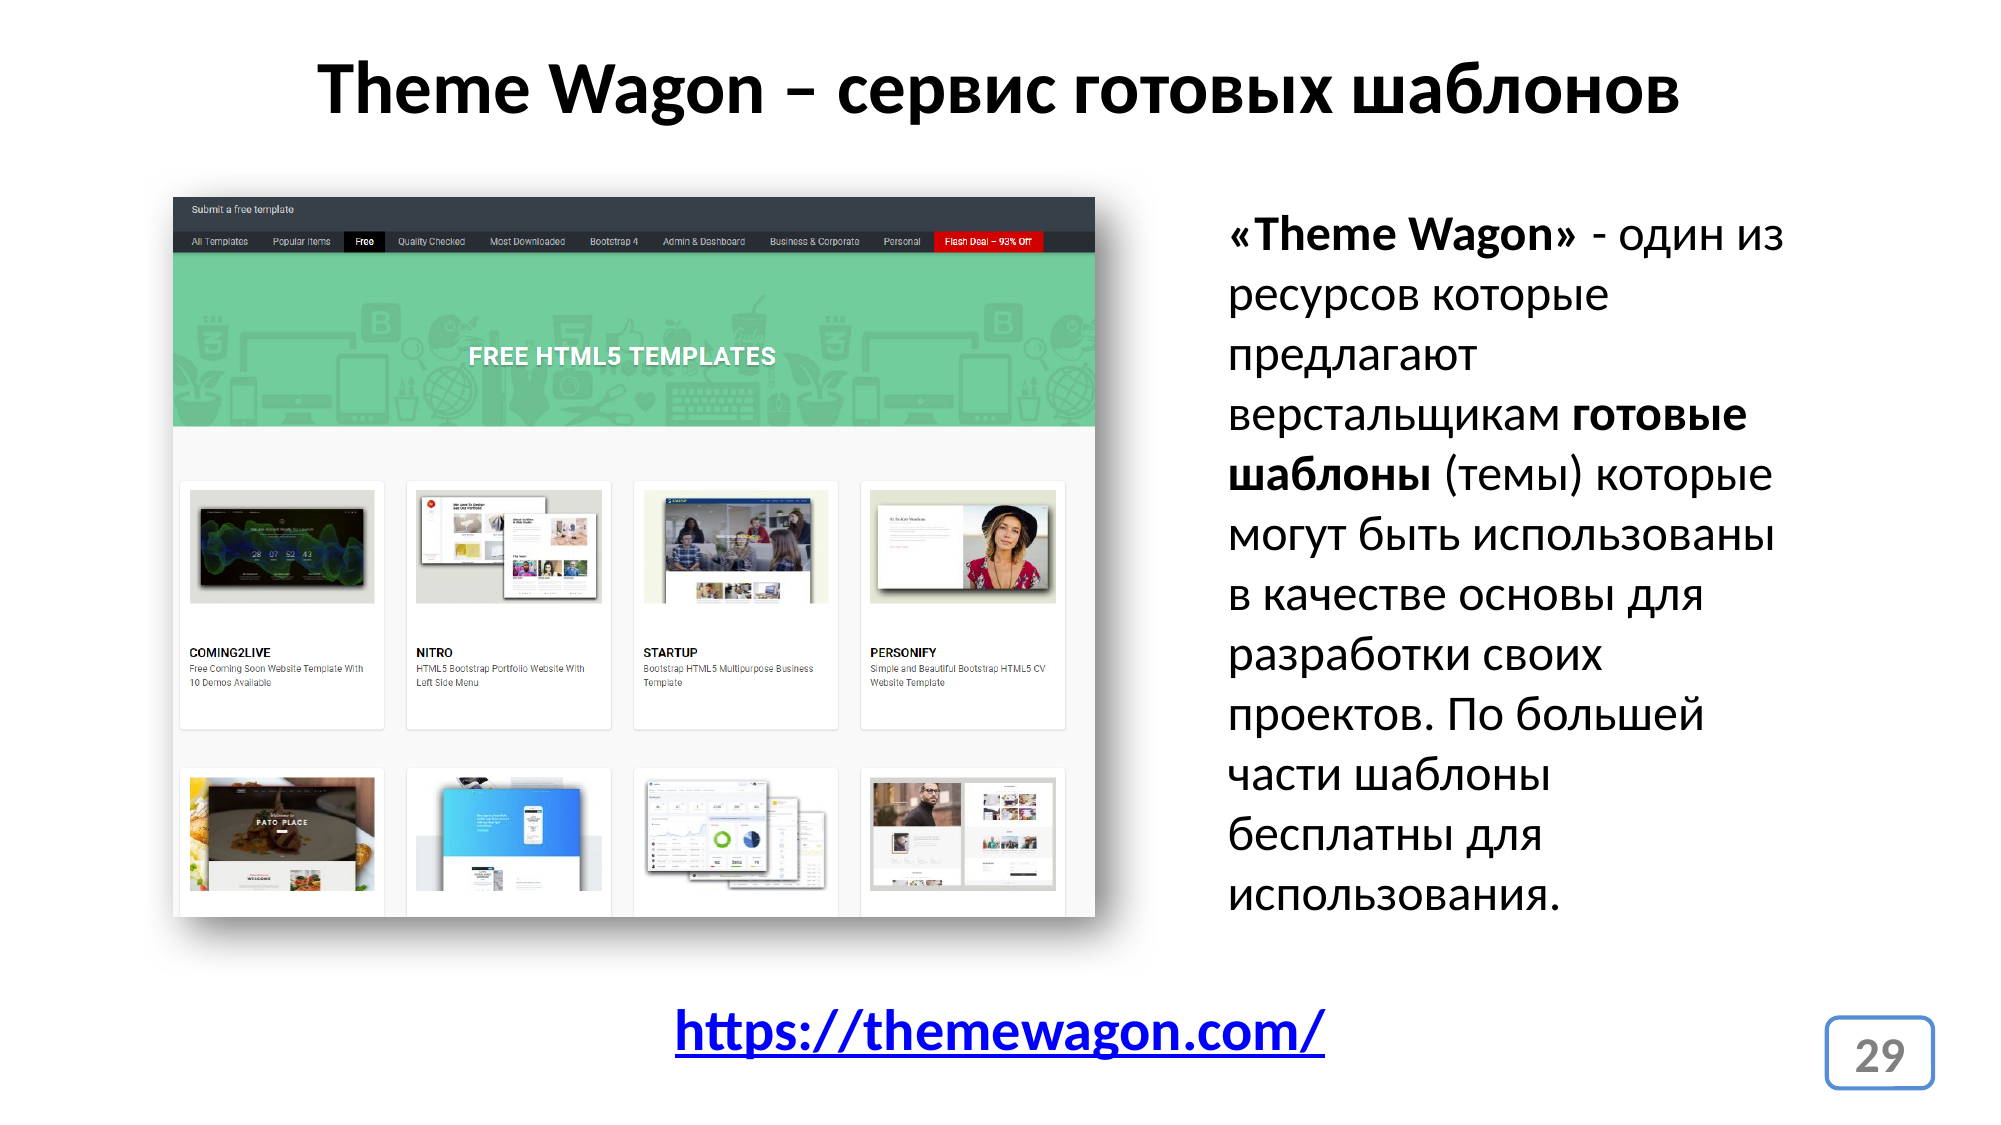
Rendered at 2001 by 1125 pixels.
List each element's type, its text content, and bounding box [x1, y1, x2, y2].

picture [172, 197, 1095, 918]
text_box https://themewagon.com/ [0, 984, 2000, 1070]
text_box «Theme Wagon» - один из ресурсов которые предлагают верстальщикам готовые шаблоны (темы) которые могут быть использованы в качестве основы для разработки своих проектов. По большей части шаблоны бесплатны для использования. [1212, 193, 1804, 929]
text_box Theme Wagon – сервис готовых шаблонов [0, 30, 2000, 136]
text_box 29 [1824, 1070, 1936, 1091]
